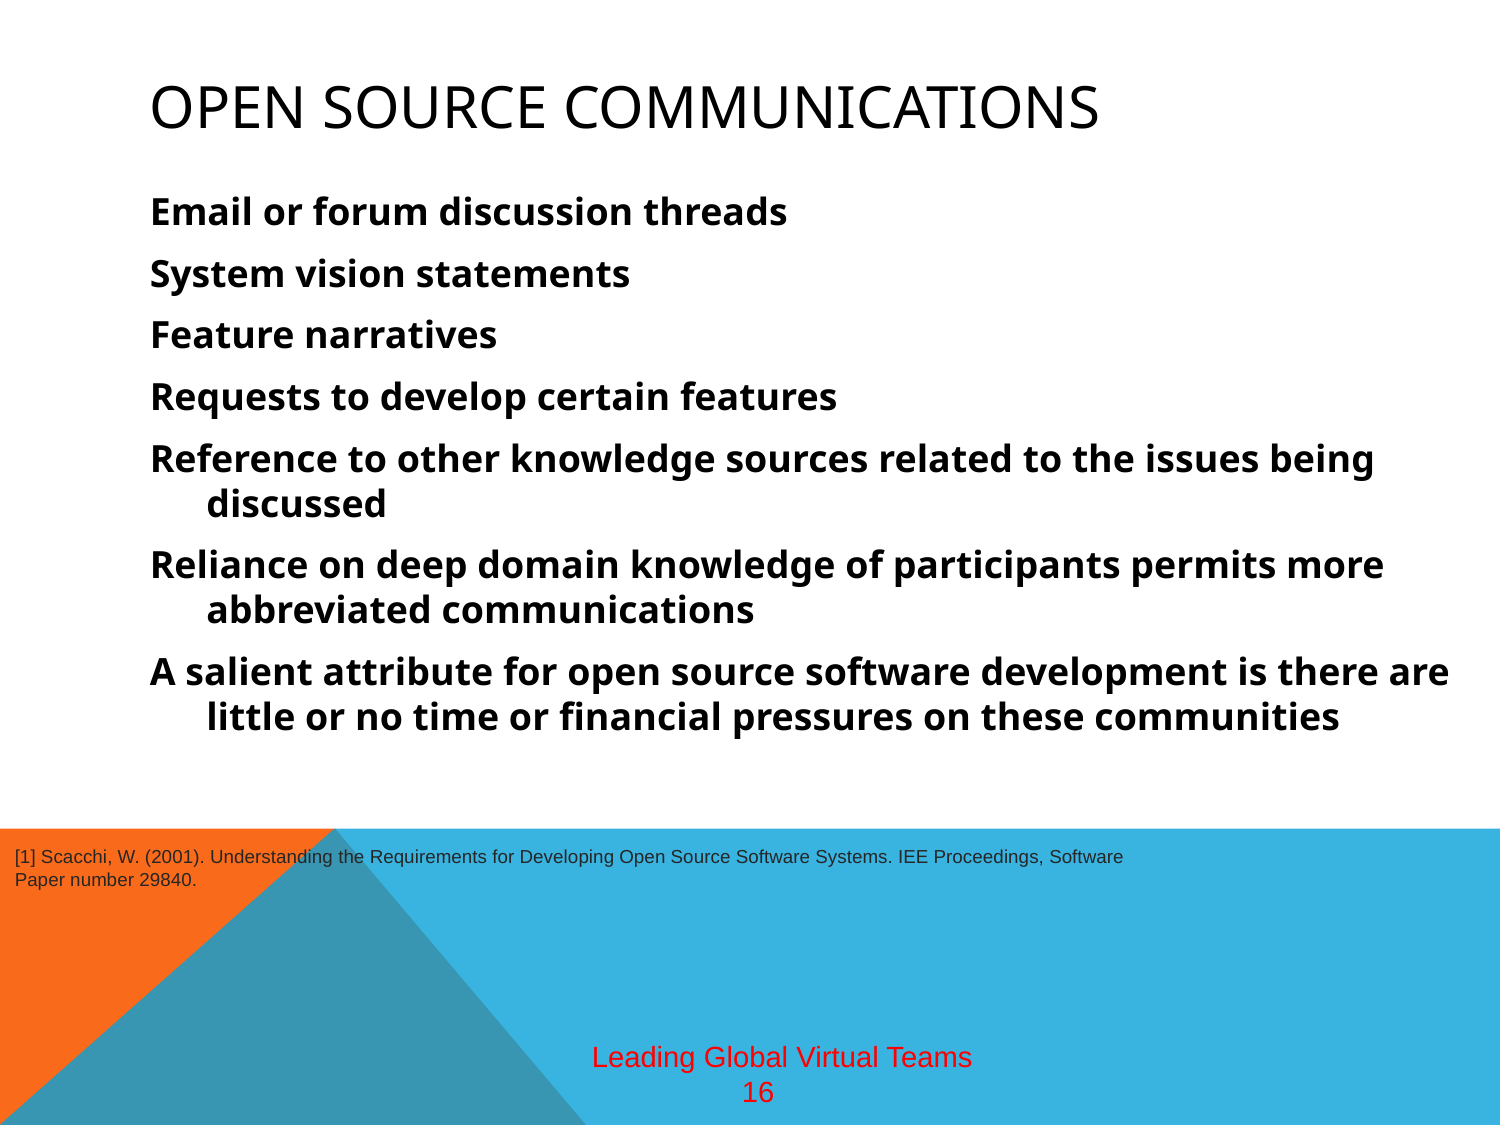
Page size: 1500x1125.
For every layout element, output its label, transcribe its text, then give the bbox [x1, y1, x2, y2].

list Email or forum discussion threads System vision statements Feature narratives Requests to develop certain features Reference to other knowledge sources related to the issues being discussed Reliance on deep domain knowledge of participants permits more abbreviated communications A salient attribute for open source software development is there are little or no time or financial pressures on these communities [134, 180, 1500, 825]
title Open Source Communications [134, 59, 1369, 150]
text_box [1] Scacchi, W. (2001). Understanding the Requirements for Developing Open Source Software Systems. IEE Proceedings, Software Paper number 29840. [0, 837, 1425, 898]
